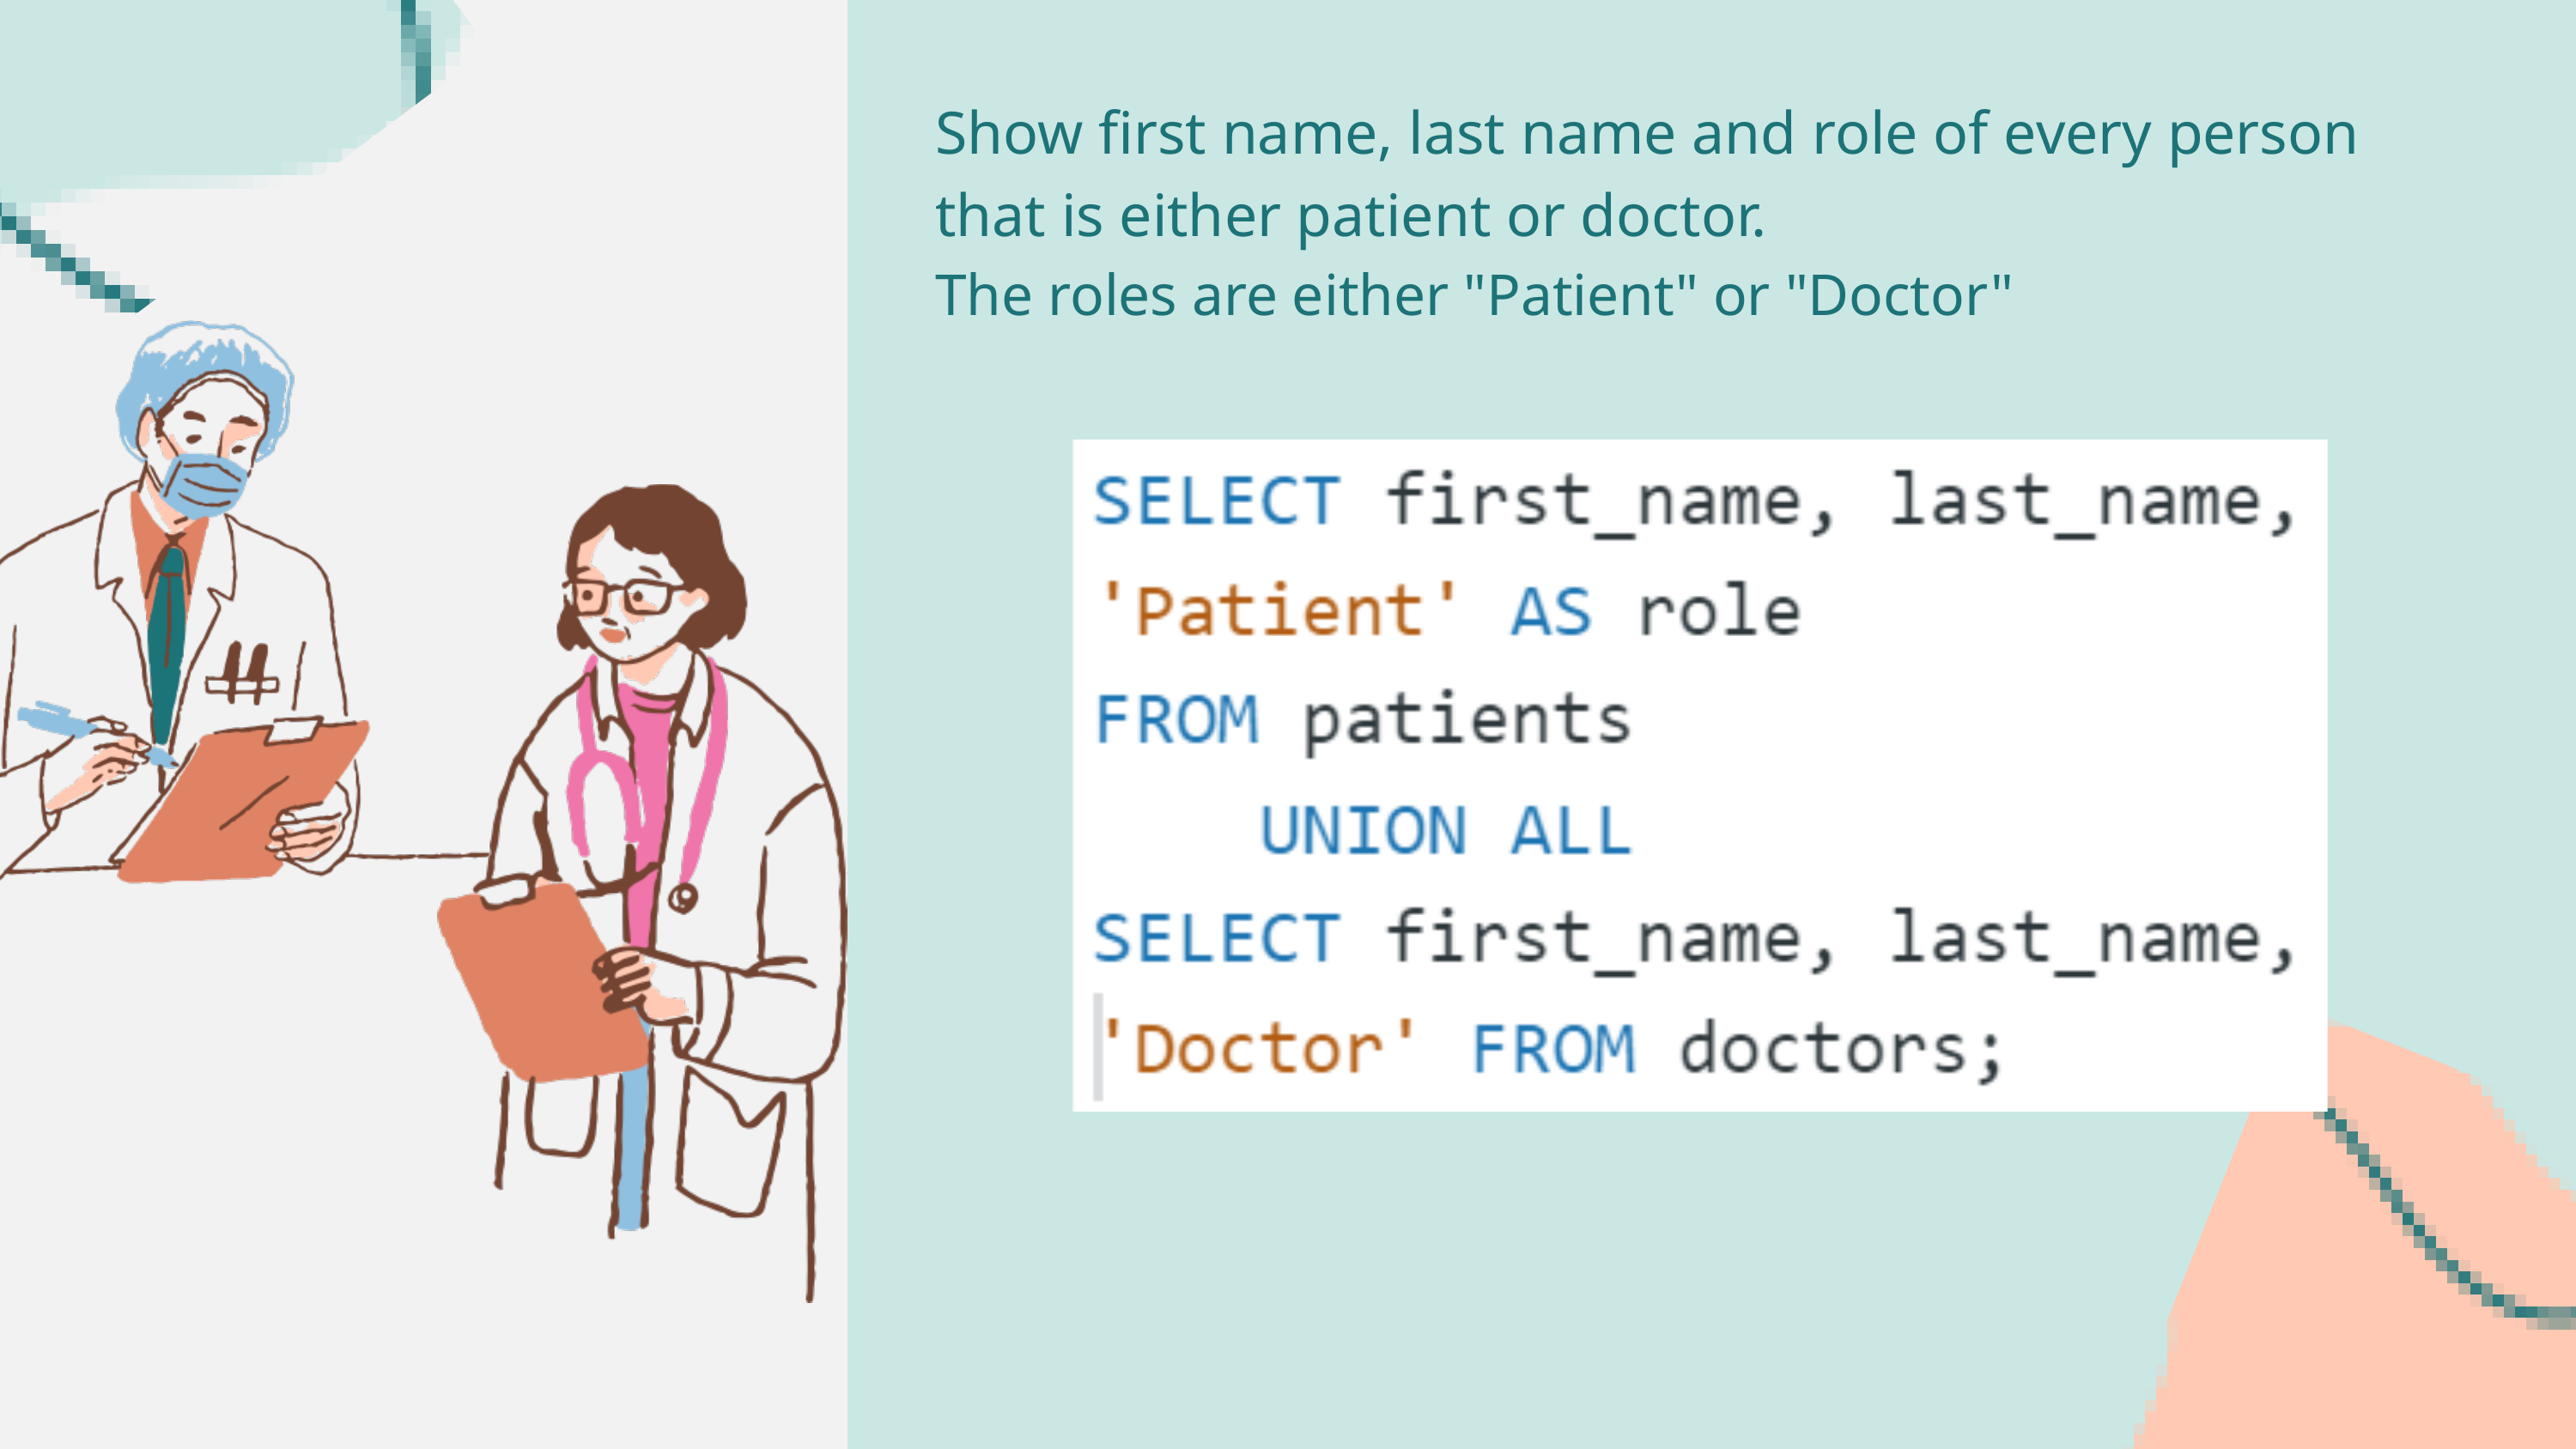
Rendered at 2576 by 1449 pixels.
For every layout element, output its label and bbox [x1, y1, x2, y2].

text_box [436, 484, 841, 1303]
text_box [847, 0, 2576, 1449]
text_box [0, 320, 490, 896]
text_box [0, 0, 490, 416]
